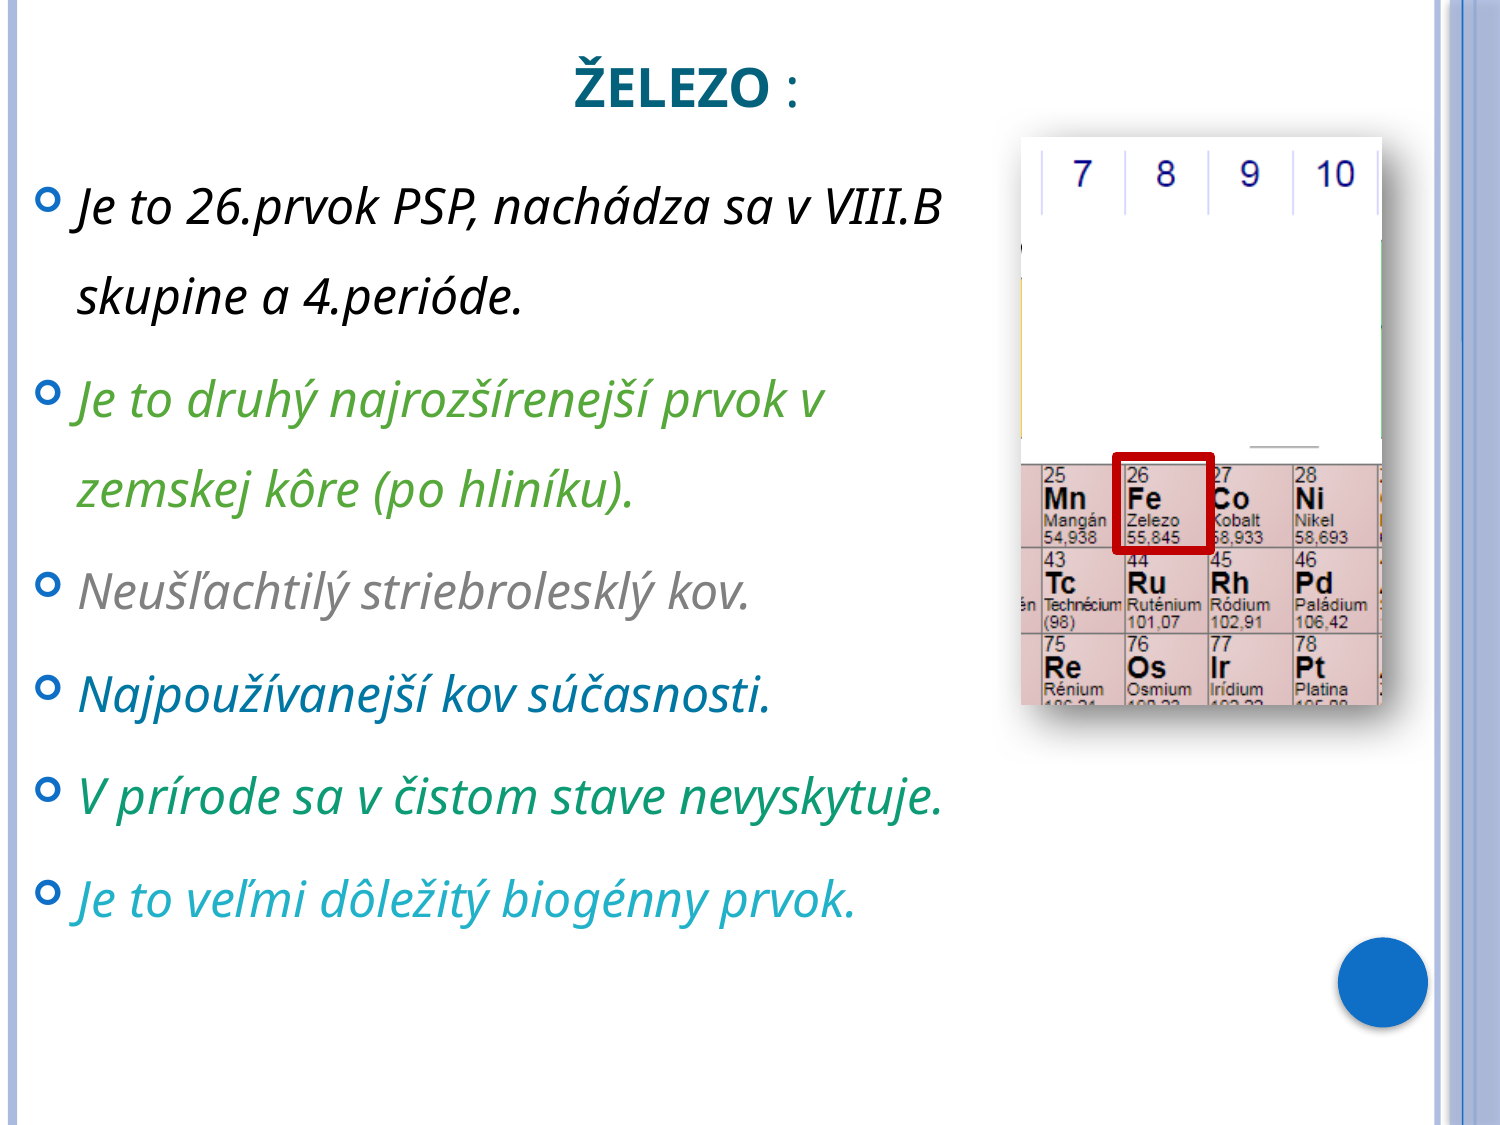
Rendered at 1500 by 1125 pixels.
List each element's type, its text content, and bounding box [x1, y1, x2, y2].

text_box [1021, 136, 1382, 705]
title Železo : [75, 45, 1300, 126]
list Je to 26.prvok PSP, nachádza sa v VIII.B skupine a 4.perióde. Je to druhý najrozšírenejší prvok v zemskej kôre (po hliníku). Neušľachtilý striebrolesklý kov. Najpoužívanejší kov súčasnosti. V prírode sa v čistom stave nevyskytuje. Je to veľmi dôležitý biogénny prvok. [17, 137, 987, 1062]
